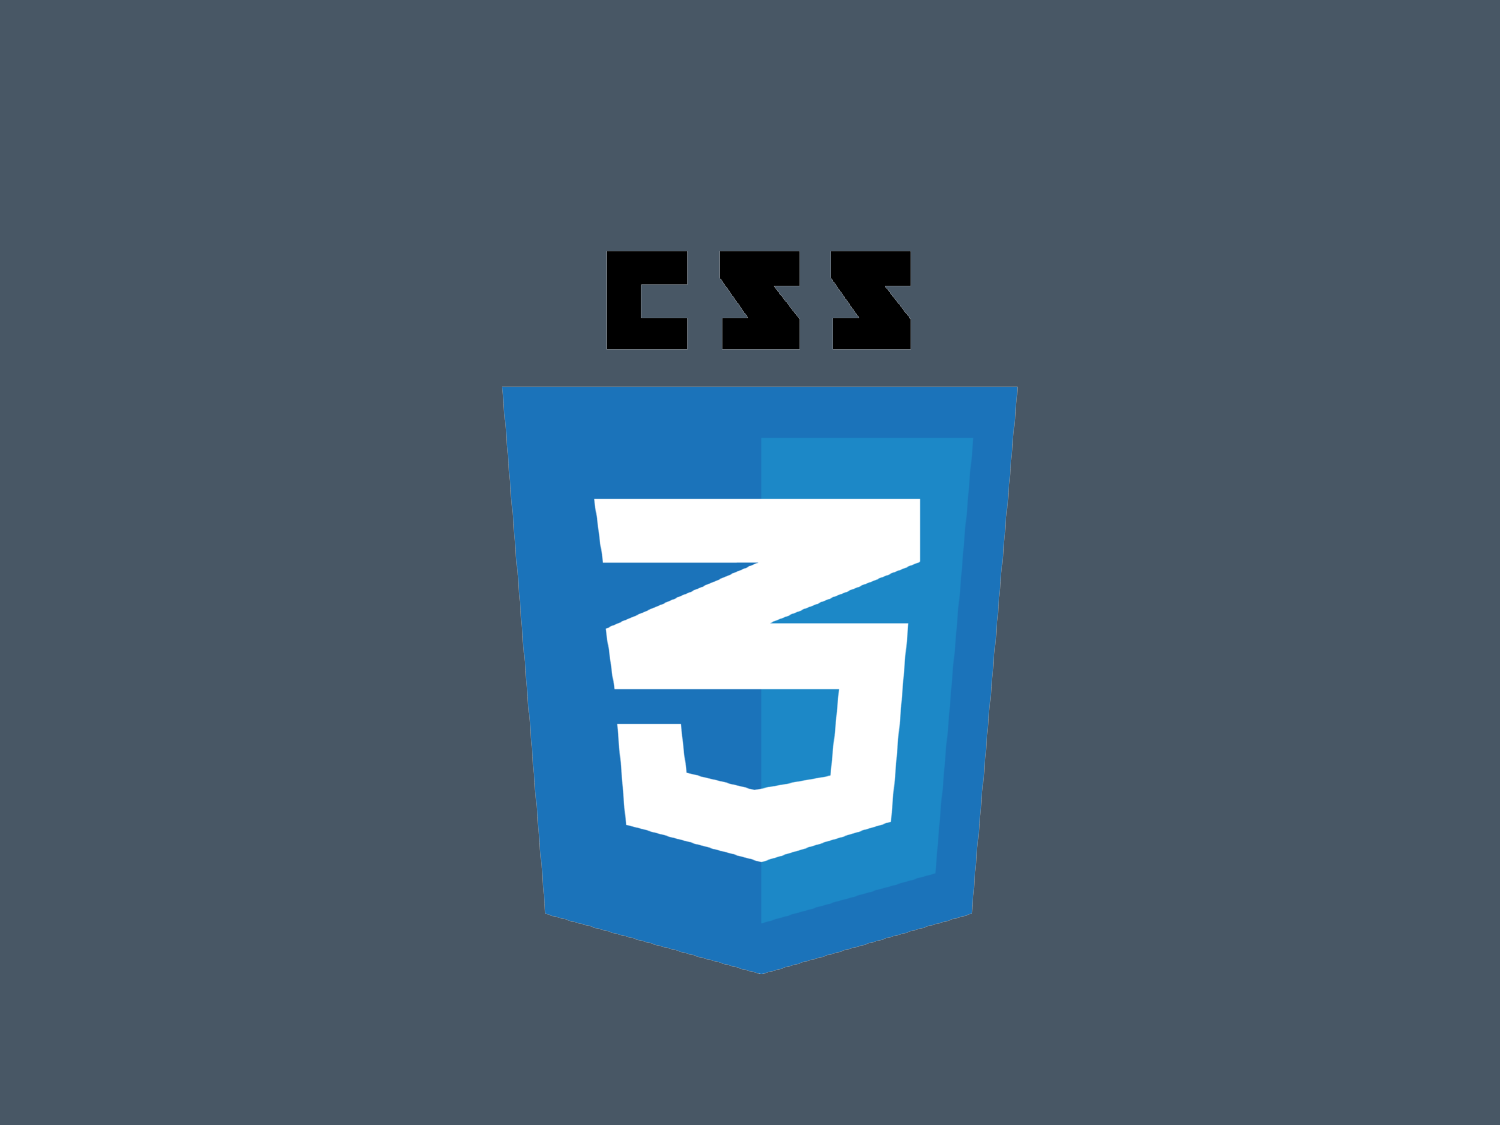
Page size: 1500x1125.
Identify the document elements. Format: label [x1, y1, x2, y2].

picture [398, 251, 1122, 974]
